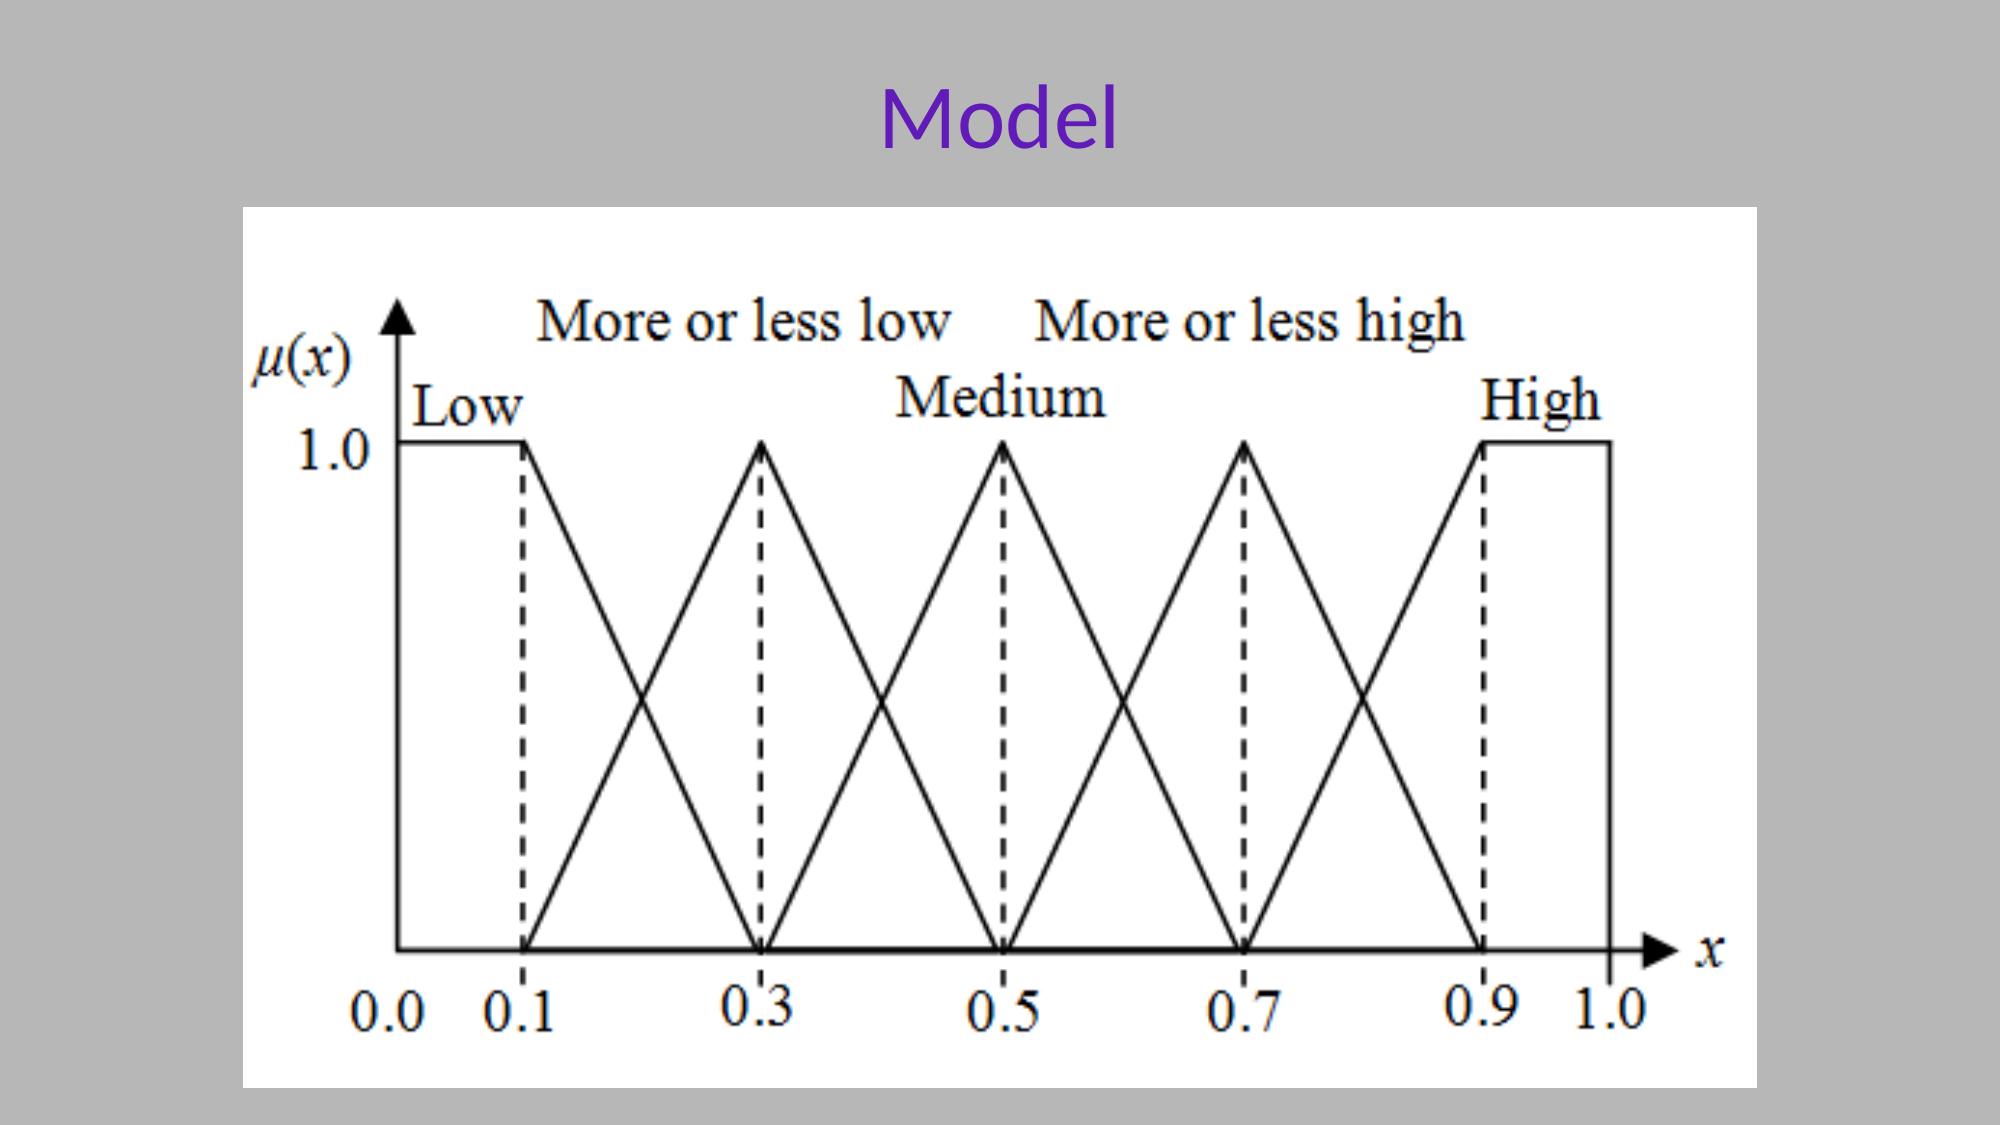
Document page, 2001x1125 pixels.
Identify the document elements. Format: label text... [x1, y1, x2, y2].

title Model [137, 59, 1863, 278]
picture [243, 207, 1757, 1088]
